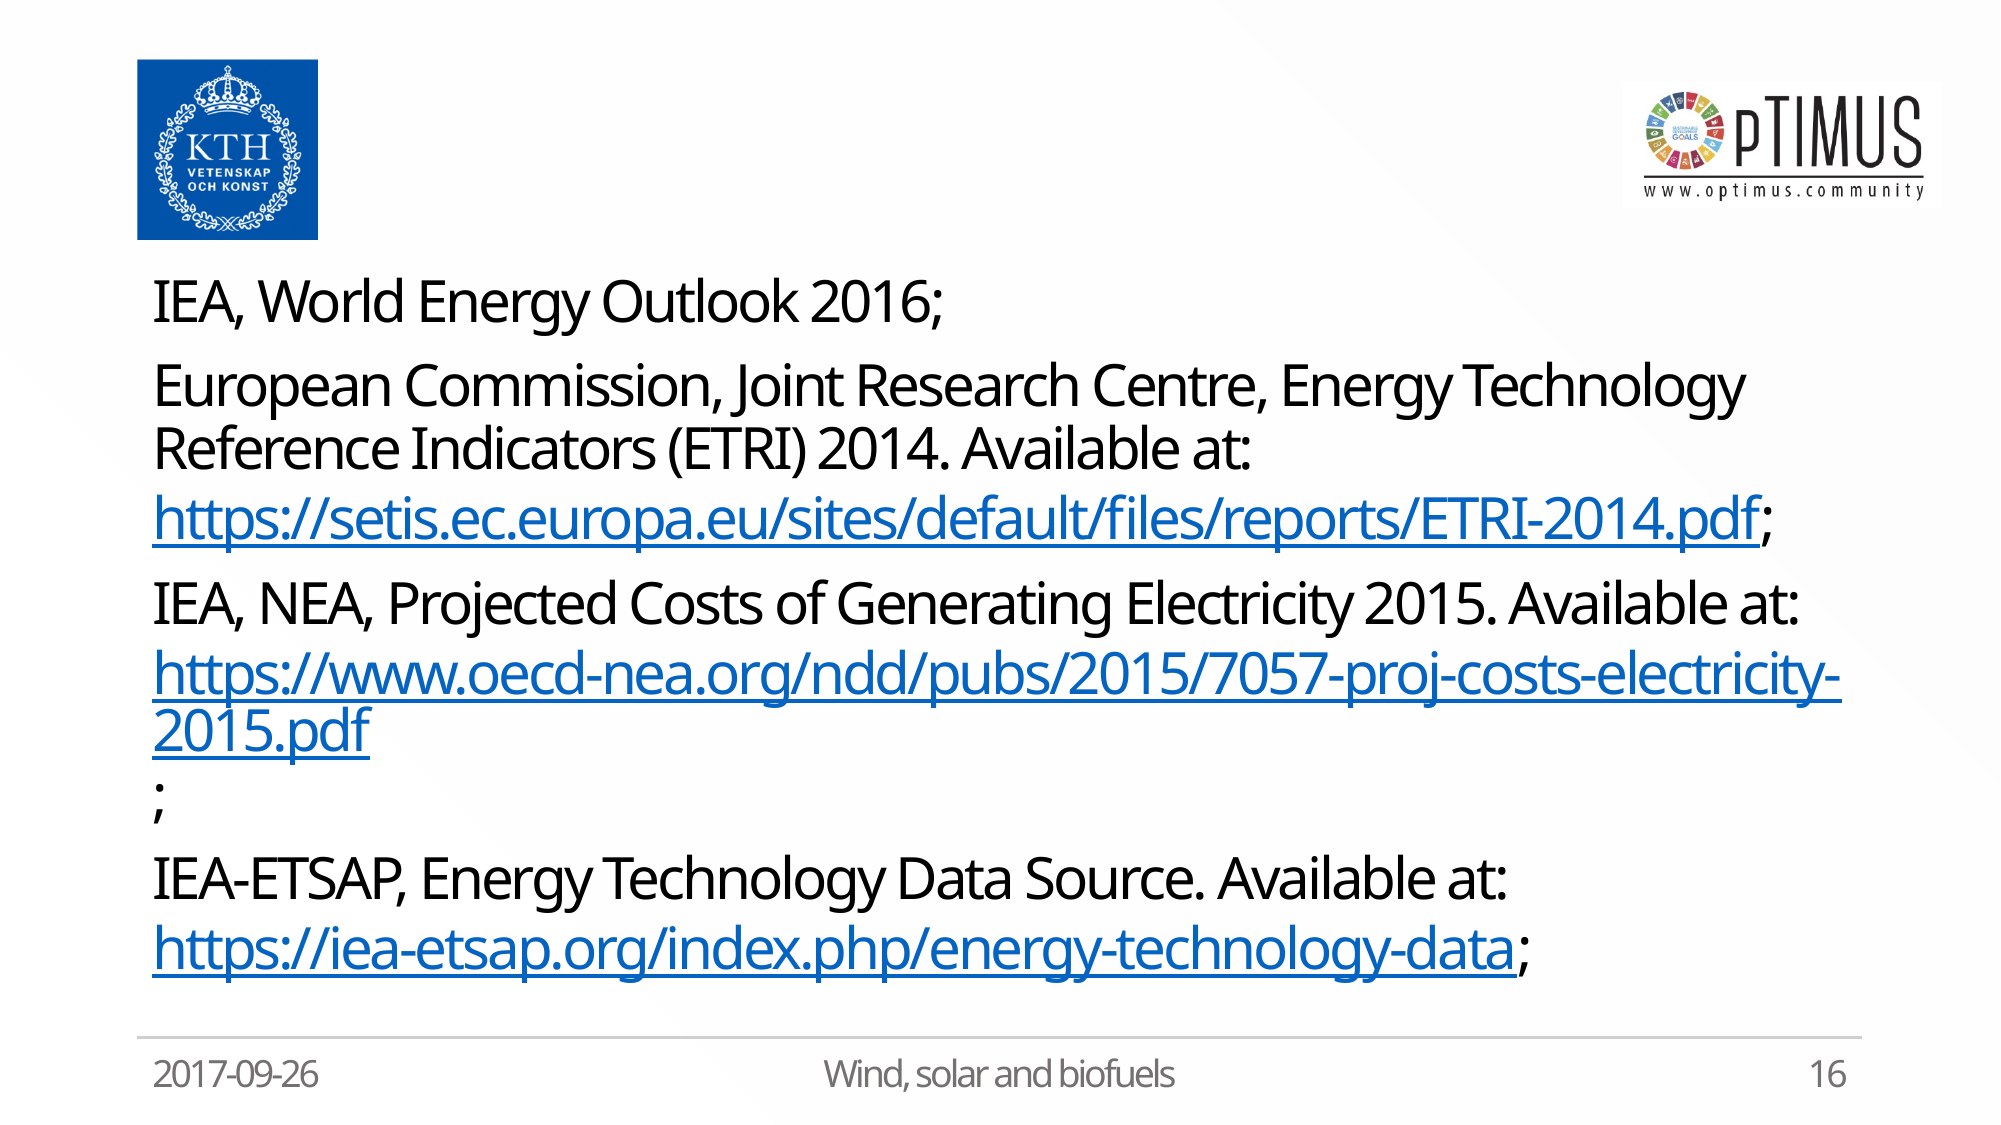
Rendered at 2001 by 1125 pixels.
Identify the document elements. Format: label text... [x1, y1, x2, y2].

picture [1623, 82, 1942, 208]
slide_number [137, 1042, 588, 1103]
footer Wind, solar and biofuels [662, 1042, 1338, 1103]
list IEA, World Energy Outlook 2016; European Commission, Joint Research Centre, Energy Technology Reference Indicators (ETRI) 2014. Available at: https://setis.ec.europa.eu/sites/default/files/reports/ETRI-2014.pdf; IEA, NEA, Projected Costs of Generating Electricity 2015. Available at: https://www.oecd-nea.org/ndd/pubs/2015/7057-proj-costs-electricity-2015.pdf; IEA-ETSAP, Energy Technology Data Source. Available at: https://iea-etsap.org/index.php/energy-technology-data; [137, 265, 1863, 1012]
picture [137, 59, 318, 240]
slide_number 16 [1412, 1042, 1863, 1103]
